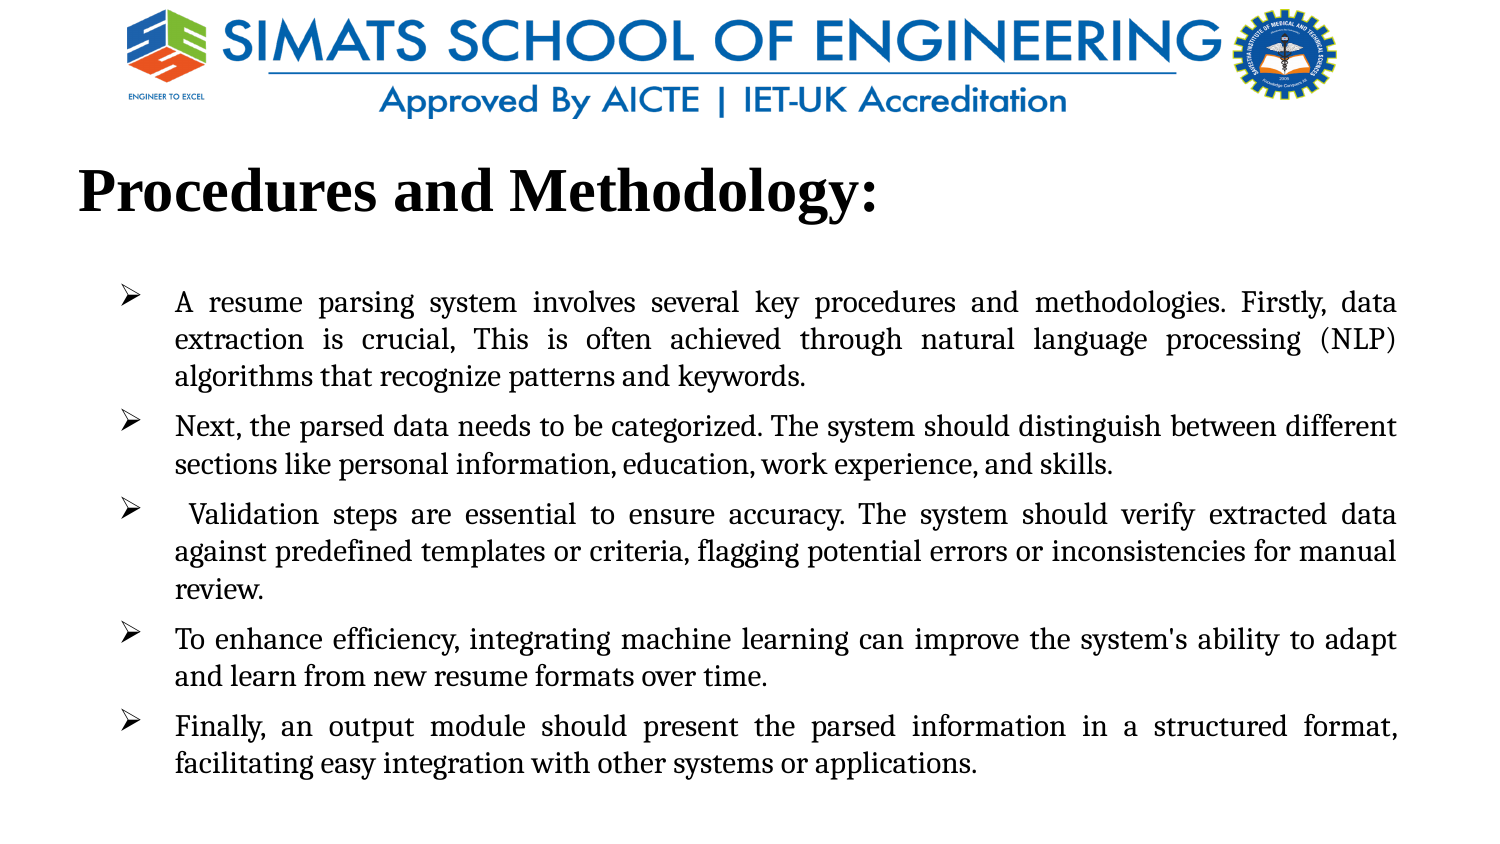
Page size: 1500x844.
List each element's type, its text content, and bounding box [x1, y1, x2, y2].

title Procedures and Methodology: [78, 137, 1429, 236]
picture [127, 9, 1337, 119]
text_box A resume parsing system involves several key procedures and methodologies. Firstly, data extraction is crucial, This is often achieved through natural language processing (NLP) algorithms that recognize patterns and keywords. Next, the parsed data needs to be categorized. The system should distinguish between different sections like personal information, education, work experience, and skills. Validation steps are essential to ensure accuracy. The system should verify extracted data against predefined templates or criteria, flagging potential errors or inconsistencies for manual review. To enhance efficiency, integrating machine learning can improve the system's ability to adapt and learn from new resume formats over time. Finally, an output module should present the parsed information in a structured format, facilitating easy integration with other systems or applications. [107, 267, 1411, 794]
